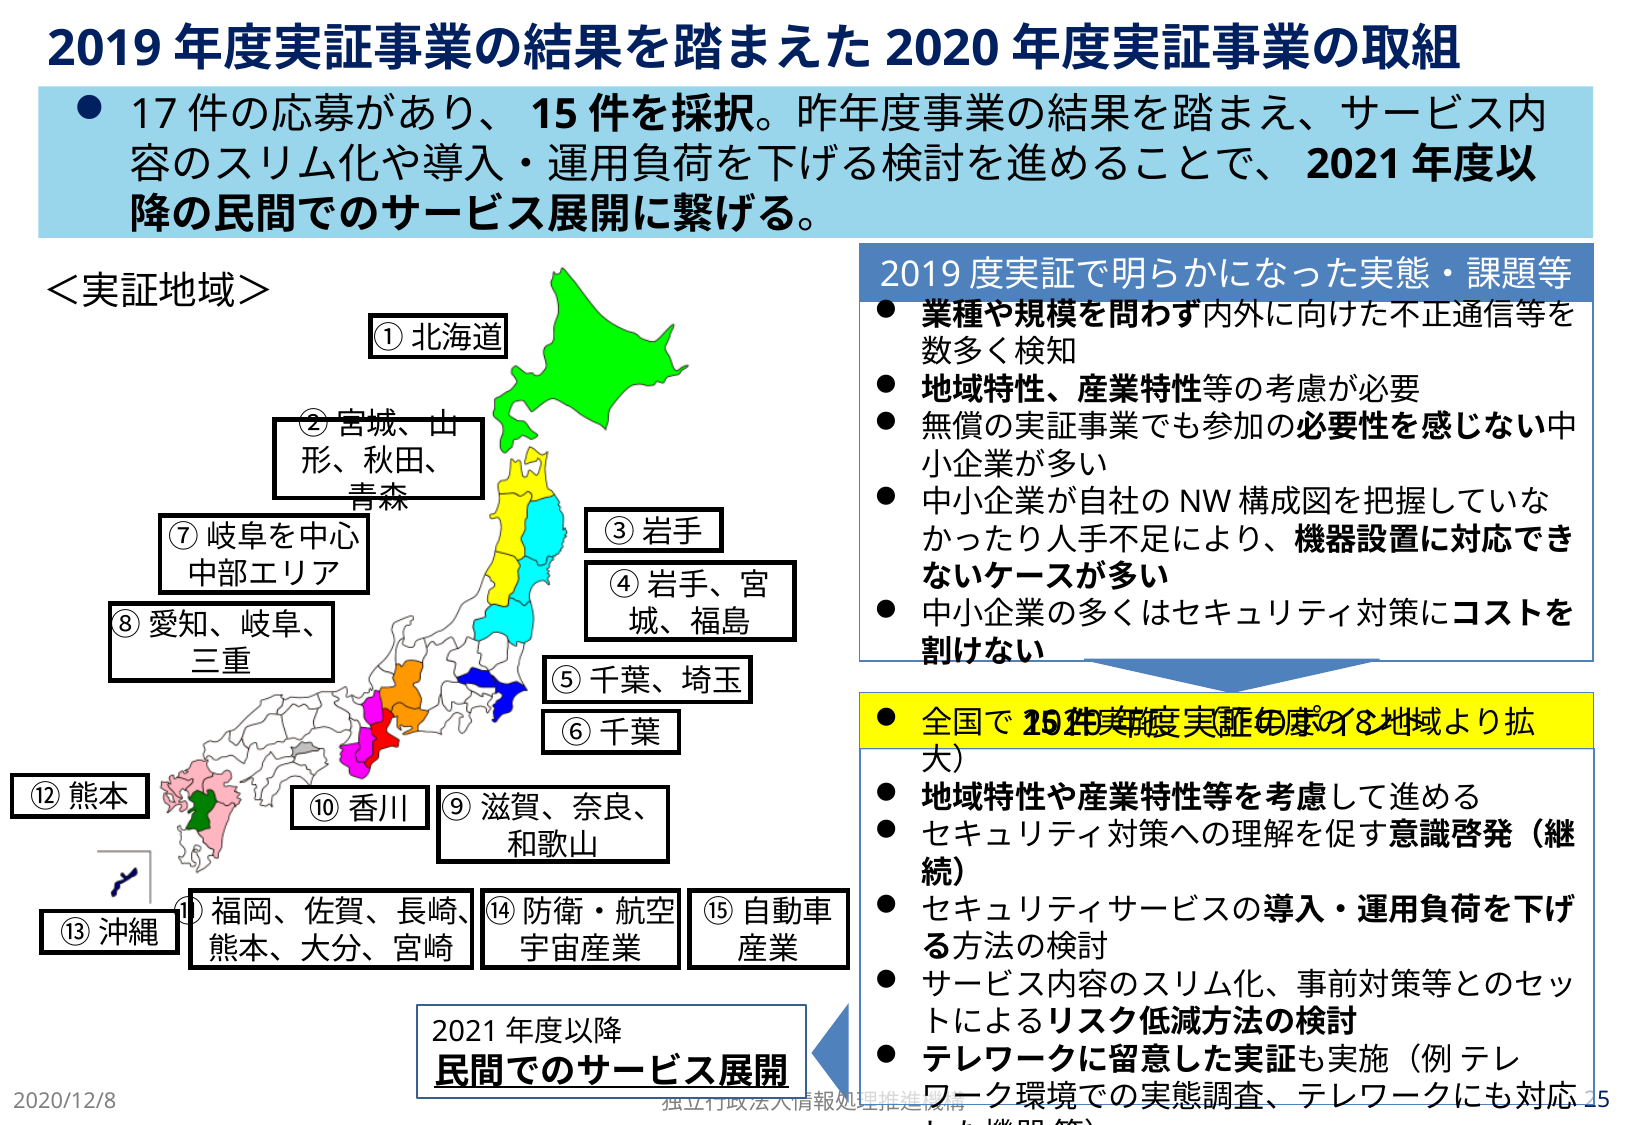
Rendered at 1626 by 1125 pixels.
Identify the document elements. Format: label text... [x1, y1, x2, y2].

picture [88, 255, 711, 912]
text_box 業種や規模を問わず内外に向けた不正通信等を数多く検知 地域特性、産業特性等の考慮が必要 無償の実証事業でも参加の必要性を感じない中小企業が多い 中小企業が自社のNW構成図を把握していなかったり人手不足により、機器設置に対応できないケースが多い 中小企業の多くはセキュリティ対策にコストを割けない [859, 301, 1594, 662]
list 17件の応募があり、15件を採択。昨年度事業の結果を踏まえ、サービス内容のスリム化や導入・運用負荷を下げる検討を進めることで、2021年度以降の民間でのサービス展開に繋げる。 [38, 86, 1594, 238]
text_box 全国で15件実施。（昨年度の8地域より拡大） 地域特性や産業特性等を考慮して進める セキュリティ対策への理解を促す意識啓発（継続） セキュリティサービスの導入・運用負荷を下げる方法の検討 サービス内容のスリム化、事前対策等とのセットによるリスク低減方法の検討 テレワークに留意した実証も実施（例 テレワーク環境での実態調査、テレワークにも対応した機器 等） [859, 748, 1595, 1105]
text_box 2019度実証で明らかになった実態・課題等 [859, 243, 1594, 301]
text_box ⑭防衛・航空 宇宙産業 [482, 920, 680, 968]
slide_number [0, 1069, 378, 1125]
text_box ⑮自動車 産業 [689, 890, 848, 968]
text_box ＜実証地域＞ [32, 262, 83, 316]
text_box 2021年度以降 民間でのサービス展開 [416, 1005, 807, 1098]
text_box ⑪福岡、佐賀、長崎、 熊本、大分、宮崎 [190, 920, 473, 968]
text_box ⑤千葉、埼玉 [715, 656, 751, 702]
slide_number 24 [1247, 766, 1625, 1125]
title 2019年度実証事業の結果を踏まえた2020年度実証事業の取組 [32, 7, 1498, 83]
text_box 2020年度実証のポイント [859, 692, 1594, 748]
text_box ⑫熊本 [11, 775, 83, 817]
text_box [812, 1005, 848, 1070]
text_box ④岩手、宮城、福島 [715, 562, 795, 640]
text_box ⑬沖縄 [41, 910, 178, 953]
footer 独立行政法人情報処理推進機構 [556, 1070, 1072, 1125]
text_box [1084, 659, 1380, 692]
text_box ③岩手 [715, 509, 722, 551]
